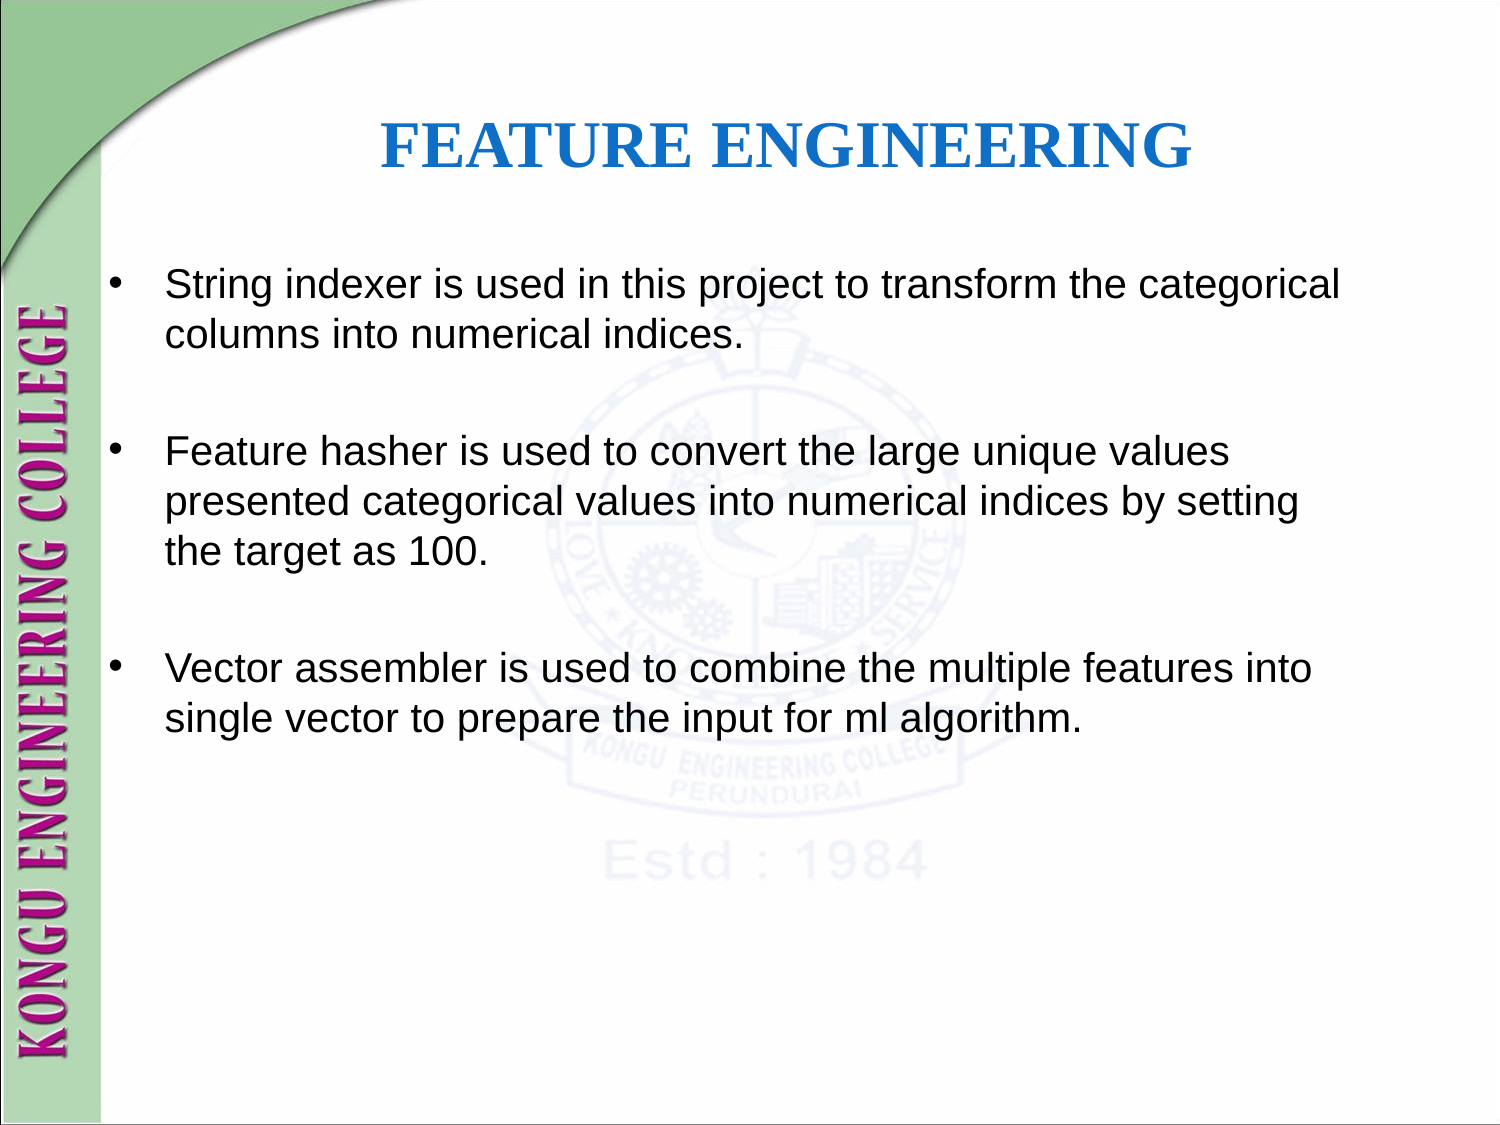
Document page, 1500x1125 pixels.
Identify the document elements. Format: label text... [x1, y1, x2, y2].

picture [0, 0, 1500, 1125]
title FEATURE ENGINEERING [144, 43, 1433, 181]
subtitle String indexer is used in this project to transform the categorical columns into numerical indices. Feature hasher is used to convert the large unique values presented categorical values into numerical indices by setting the target as 100. Vector assembler is used to combine the multiple features into single vector to prepare the input for ml algorithm. [87, 249, 1376, 956]
